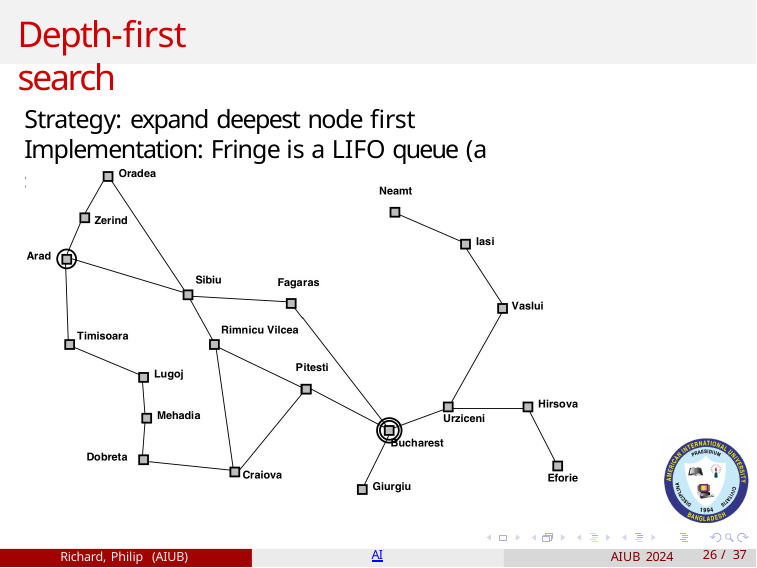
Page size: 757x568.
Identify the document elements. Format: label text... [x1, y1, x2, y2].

picture [662, 436, 750, 524]
picture [26, 168, 579, 496]
text_box Strategy: expand deepest node first Implementation: Fringe is a LIFO queue (a stack) [22, 101, 534, 170]
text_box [0, 548, 757, 568]
title Depth-first search [15, 9, 271, 108]
